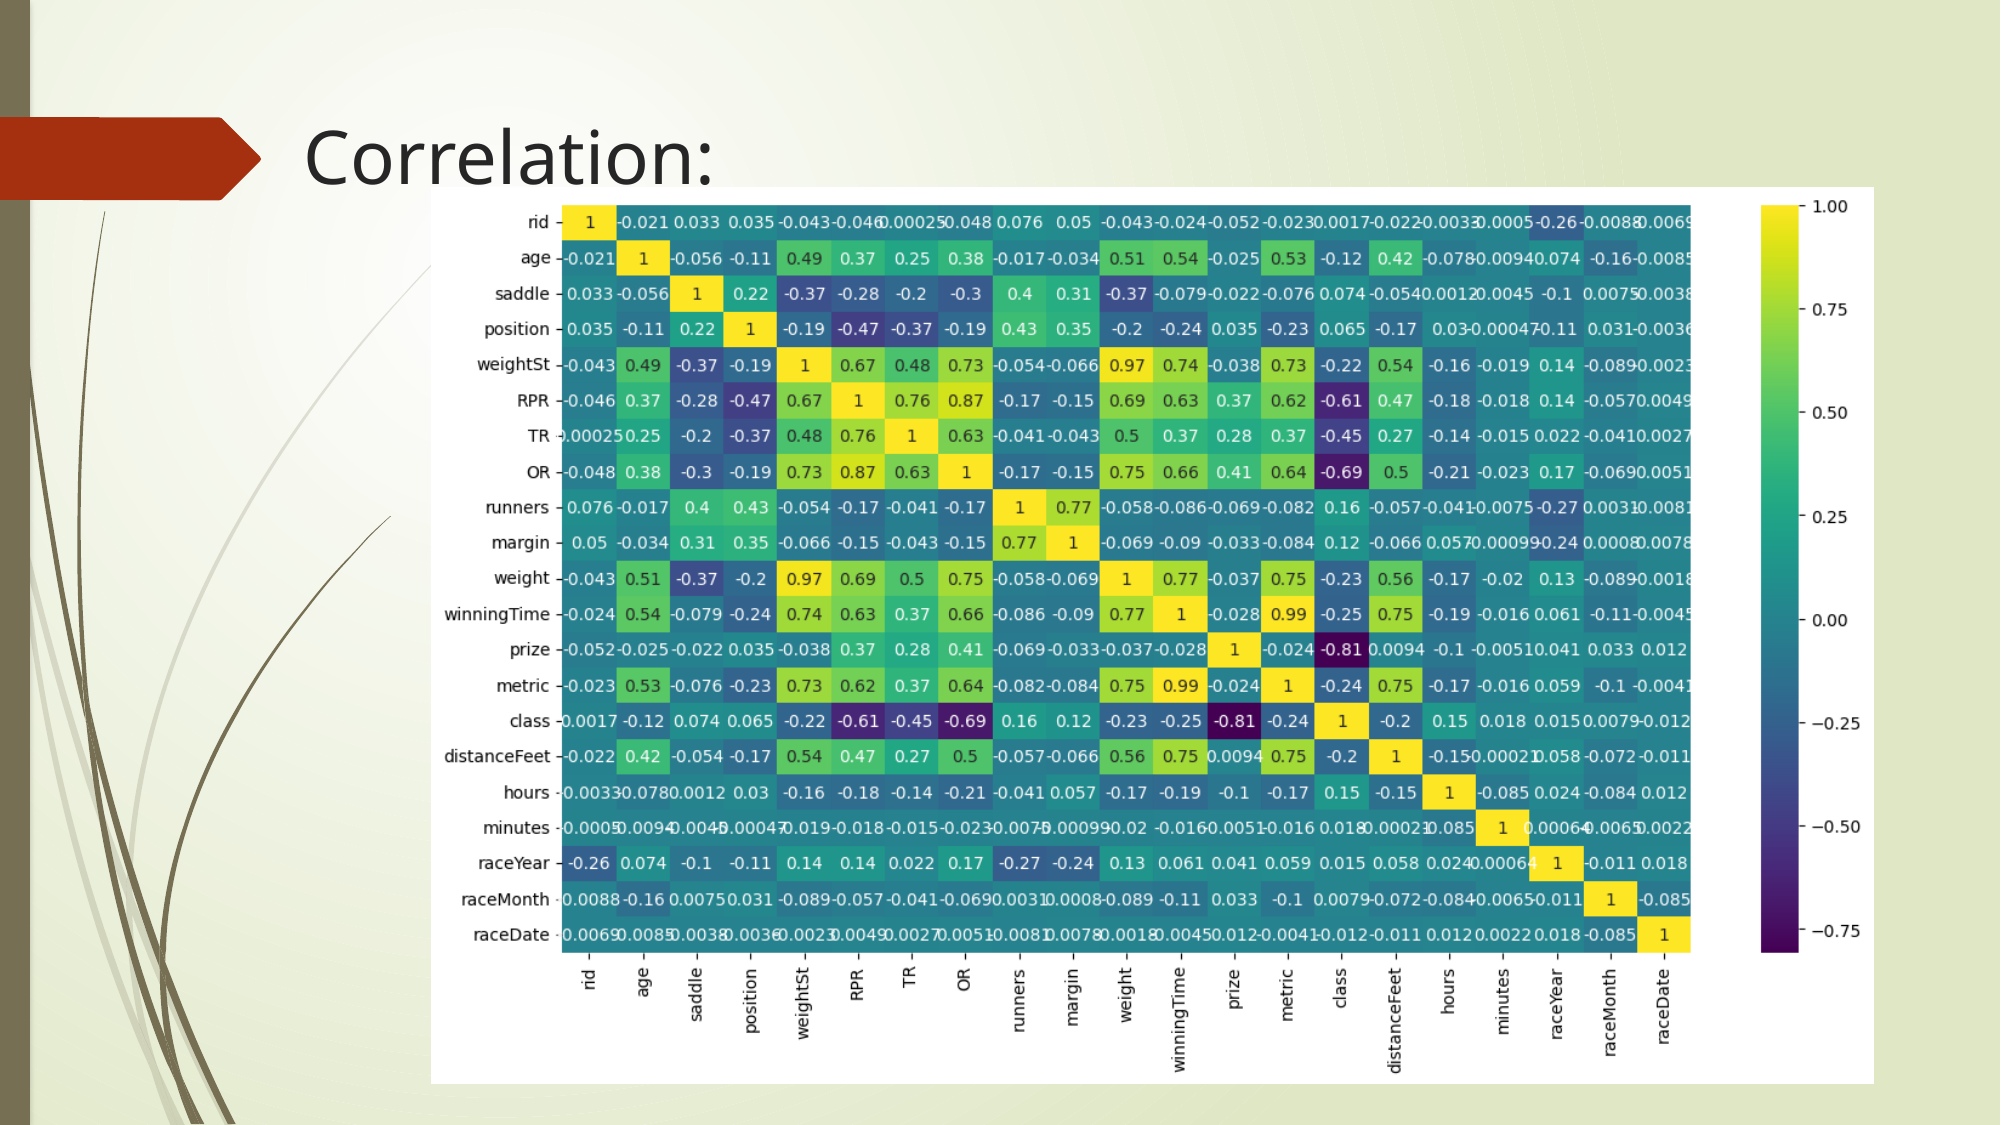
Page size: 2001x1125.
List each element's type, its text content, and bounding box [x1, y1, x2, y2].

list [431, 187, 1874, 1085]
title Correlation: [288, 102, 1751, 208]
